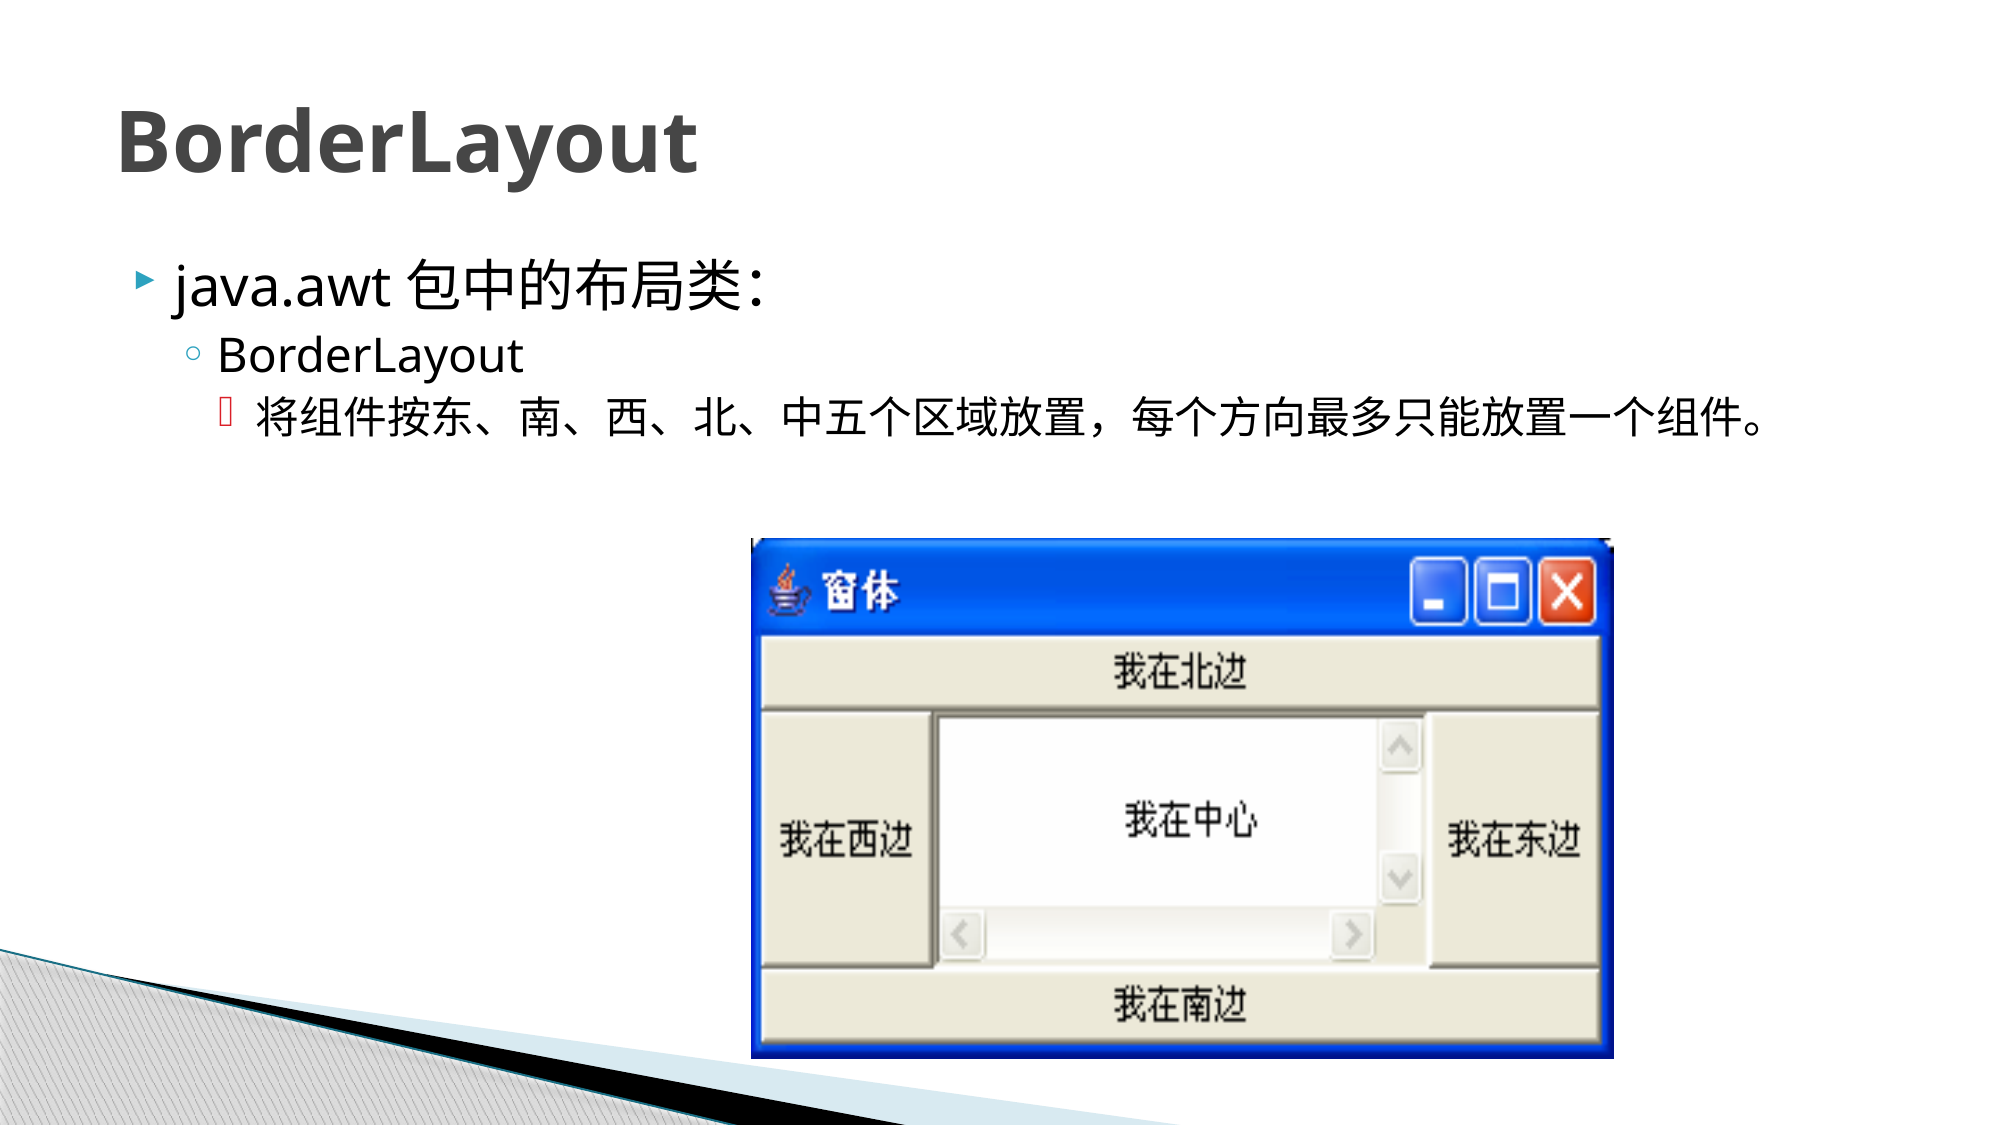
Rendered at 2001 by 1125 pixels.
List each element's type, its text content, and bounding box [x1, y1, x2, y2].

picture [751, 538, 1614, 1059]
list java.awt包中的布局类： BorderLayout 将组件按东、南、西、北、中五个区域放置，每个方向最多只能放置一个组件。 [99, 243, 1900, 986]
title BorderLayout [99, 45, 1900, 233]
